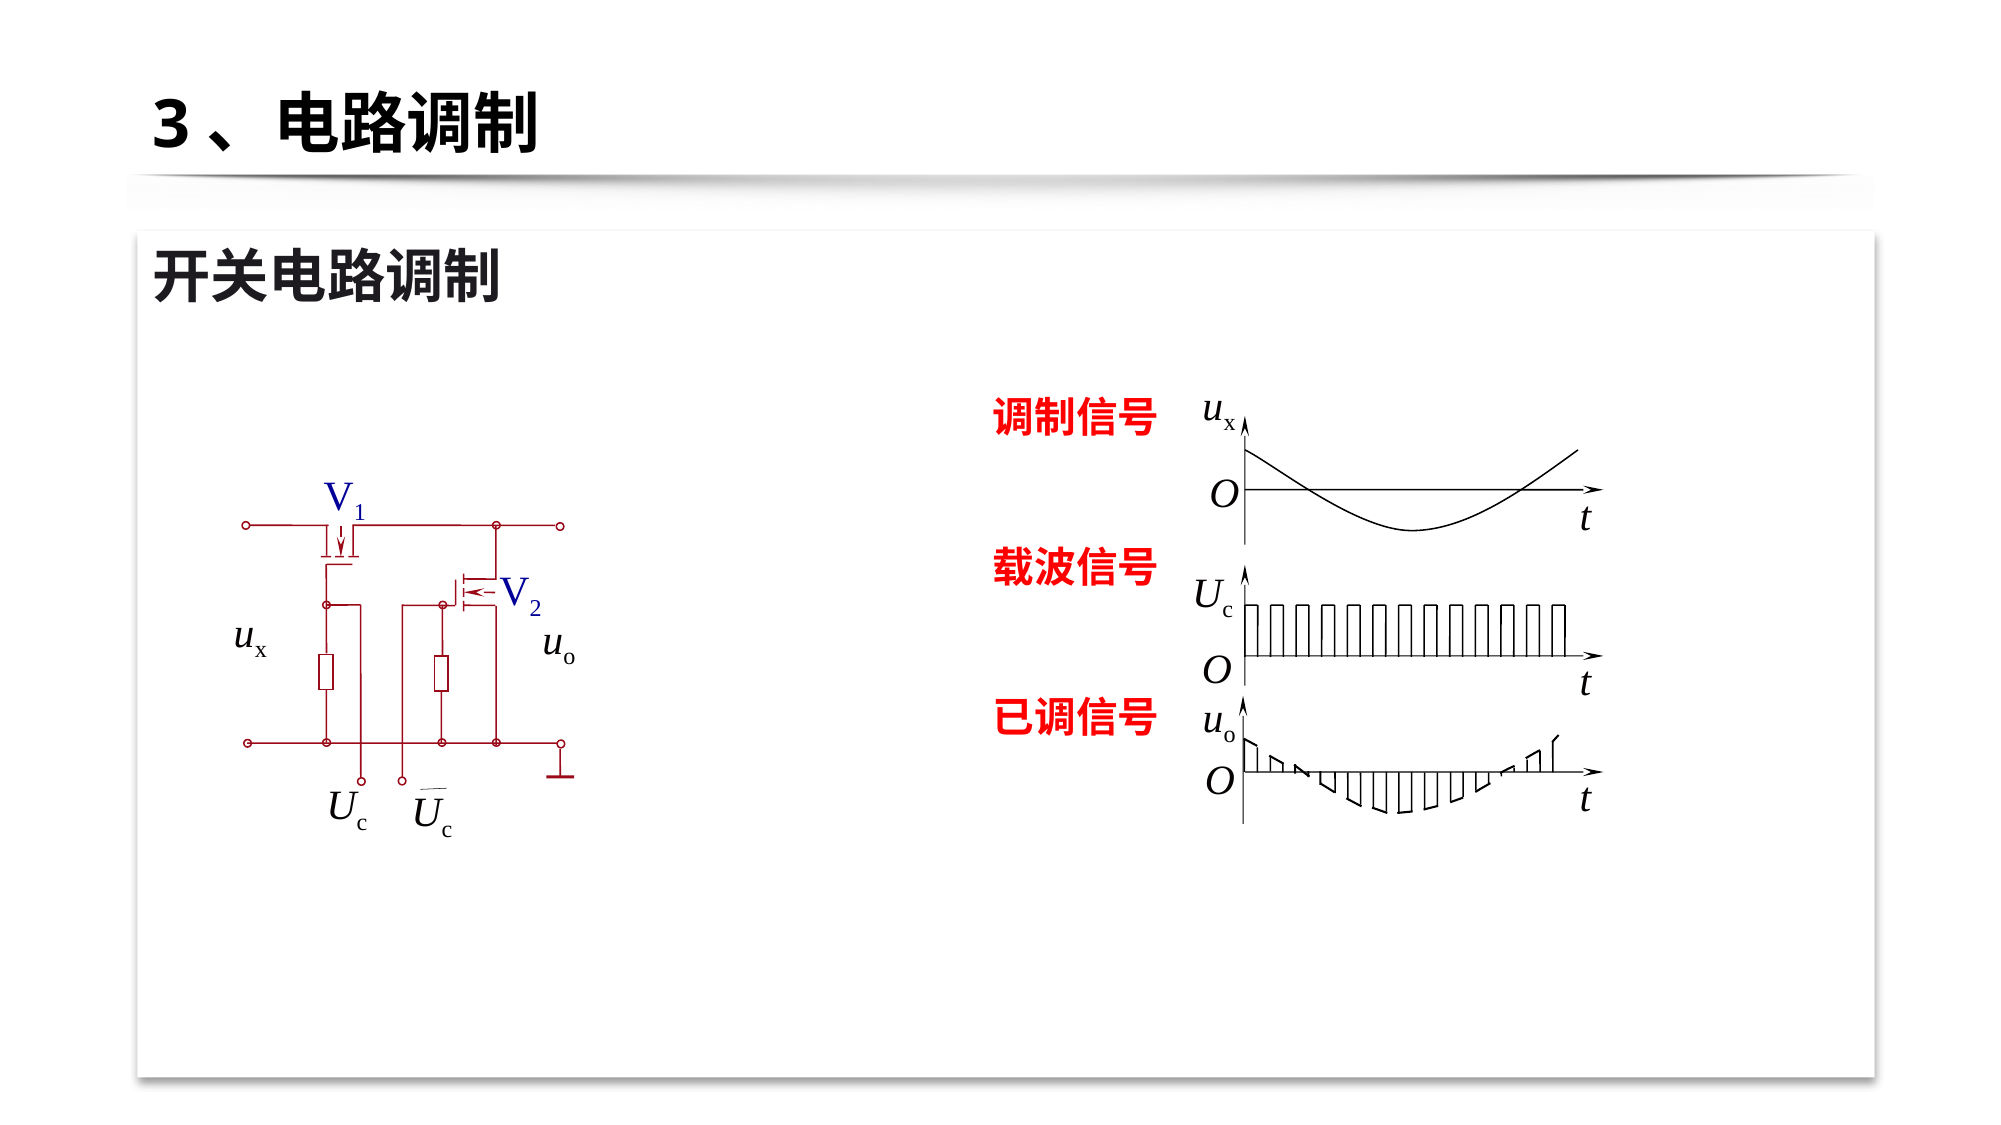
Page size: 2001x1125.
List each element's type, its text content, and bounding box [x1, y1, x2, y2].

picture [127, 175, 1874, 211]
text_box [218, 461, 621, 840]
title 3、电路调制 [137, 77, 1863, 175]
text_box 调制信号 载波信号 已调信号 [977, 382, 1166, 748]
list 开关电路调制 [137, 196, 1863, 1014]
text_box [1166, 371, 1659, 844]
